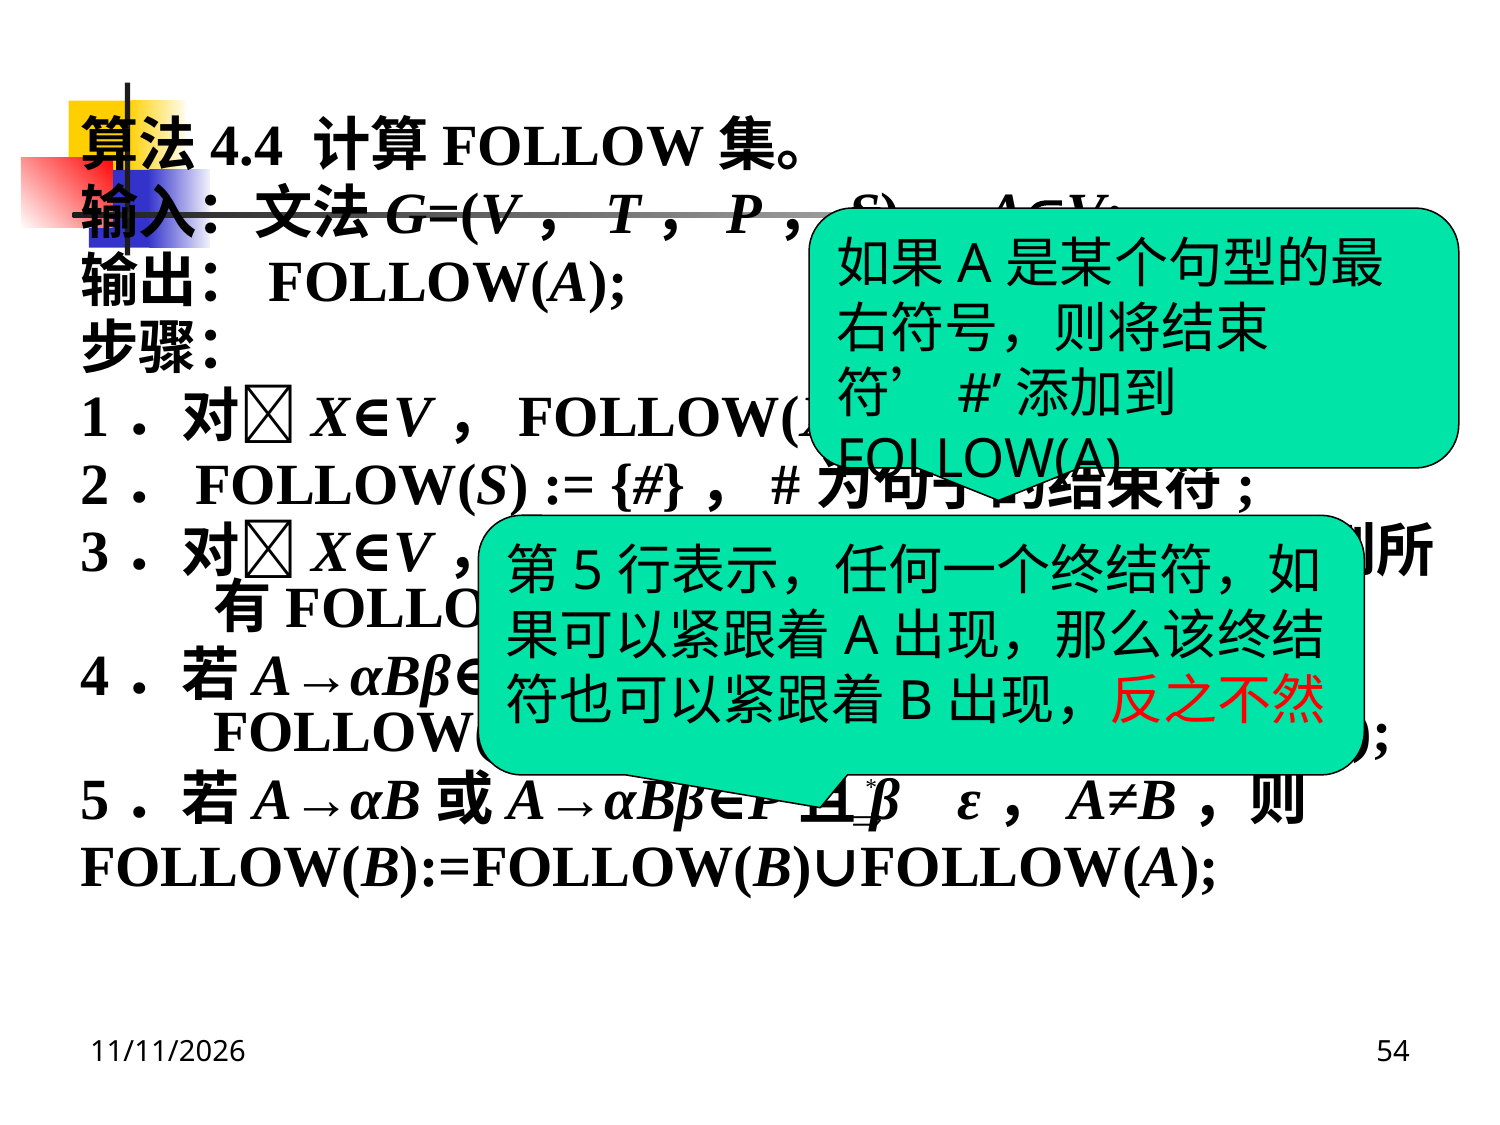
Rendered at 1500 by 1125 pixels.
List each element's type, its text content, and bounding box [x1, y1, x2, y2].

list 算法4.4 计算FOLLOW集。 输入：文法G=(V，T，P，S)，AV; 输出：FOLLOW(A); 步骤： 1．对X∈V，FOLLOW(X) := ; 2．FOLLOW(S) := {#}，#为句子的结束符; 3．对X∈V，重复下面的第4步到第5步，直到所有FOLLOW集不变为止。 4．若A→αBβ∈P，则 FOLLOW(B):=FOLLOW(B)∪(FIRST(β)–{ε}); 5．若A→αB或A→αBβ∈P且β ε，A≠B，则 FOLLOW(B):=FOLLOW(B)∪FOLLOW(A); [64, 113, 1475, 542]
text_box 第5行表示，任何一个终结符，如果可以紧跟着A出现，那么该终结符也可以紧跟着B出现，反之不然 [478, 515, 1365, 808]
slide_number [75, 1024, 425, 1103]
list 算法4.4 计算FOLLOW集。 输入：文法G=(V，T，P，S)，AV; 输出：FOLLOW(A); 步骤： 1．对X∈V，FOLLOW(X) := ; 2．FOLLOW(S) := {#}，#为句子的结束符; 3．对X∈V，重复下面的第4步到第5步，直到所有FOLLOW集不变为止。 4．若A→αBβ∈P，则 FOLLOW(B):=FOLLOW(B)∪(FIRST(β)–{ε}); 5．若A→αB或A→αBβ∈P且β ε，A≠B，则 FOLLOW(B):=FOLLOW(B)∪FOLLOW(A); [64, 543, 1475, 929]
text_box 如果A是某个句型的最右符号，则将结束符’#’添加到FOLLOW(A) [808, 207, 1459, 501]
slide_number 54 [1074, 1024, 1425, 1103]
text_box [844, 766, 902, 847]
